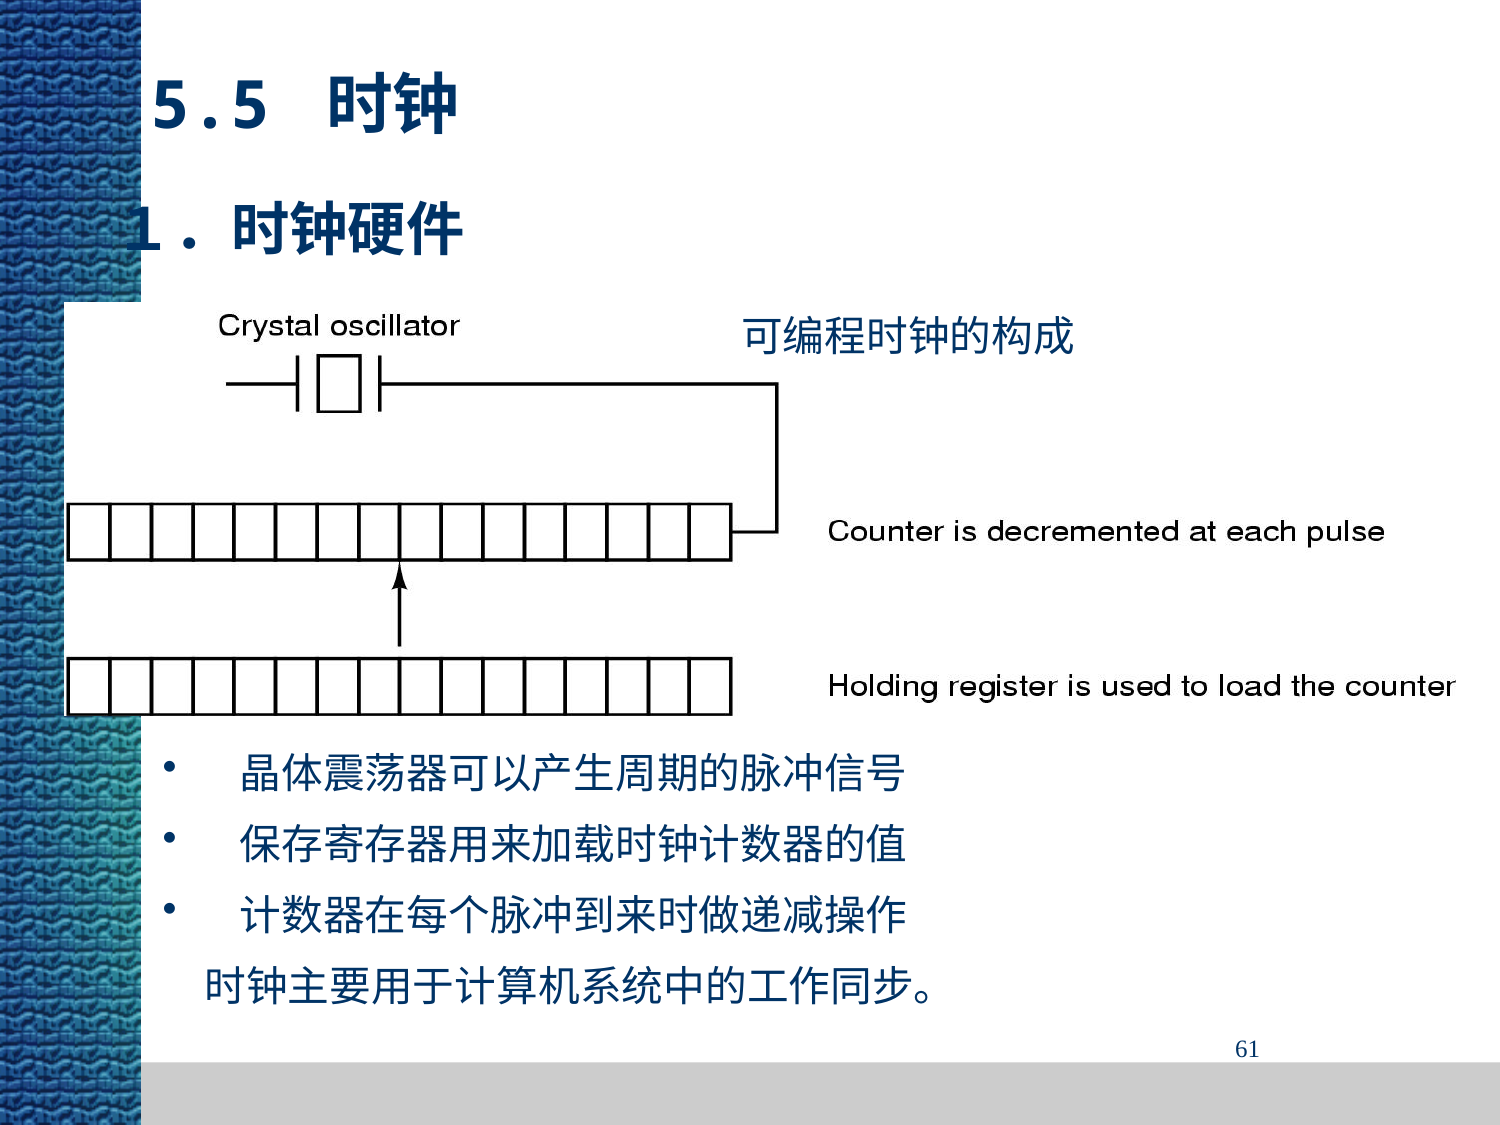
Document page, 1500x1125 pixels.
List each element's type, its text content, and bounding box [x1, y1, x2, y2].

picture [0, 0, 1463, 1125]
text_box １．时钟硬件 [100, 184, 857, 270]
text_box 晶体震荡器可以产生周期的脉冲信号 保存寄存器用来加载时钟计数器的值 计数器在每个脉冲到来时做递减操作 时钟主要用于计算机系统中的工作同步。 [147, 739, 1388, 1017]
text_box 5.5 时钟 [135, 54, 798, 150]
text_box 61 [1025, 1024, 1275, 1100]
